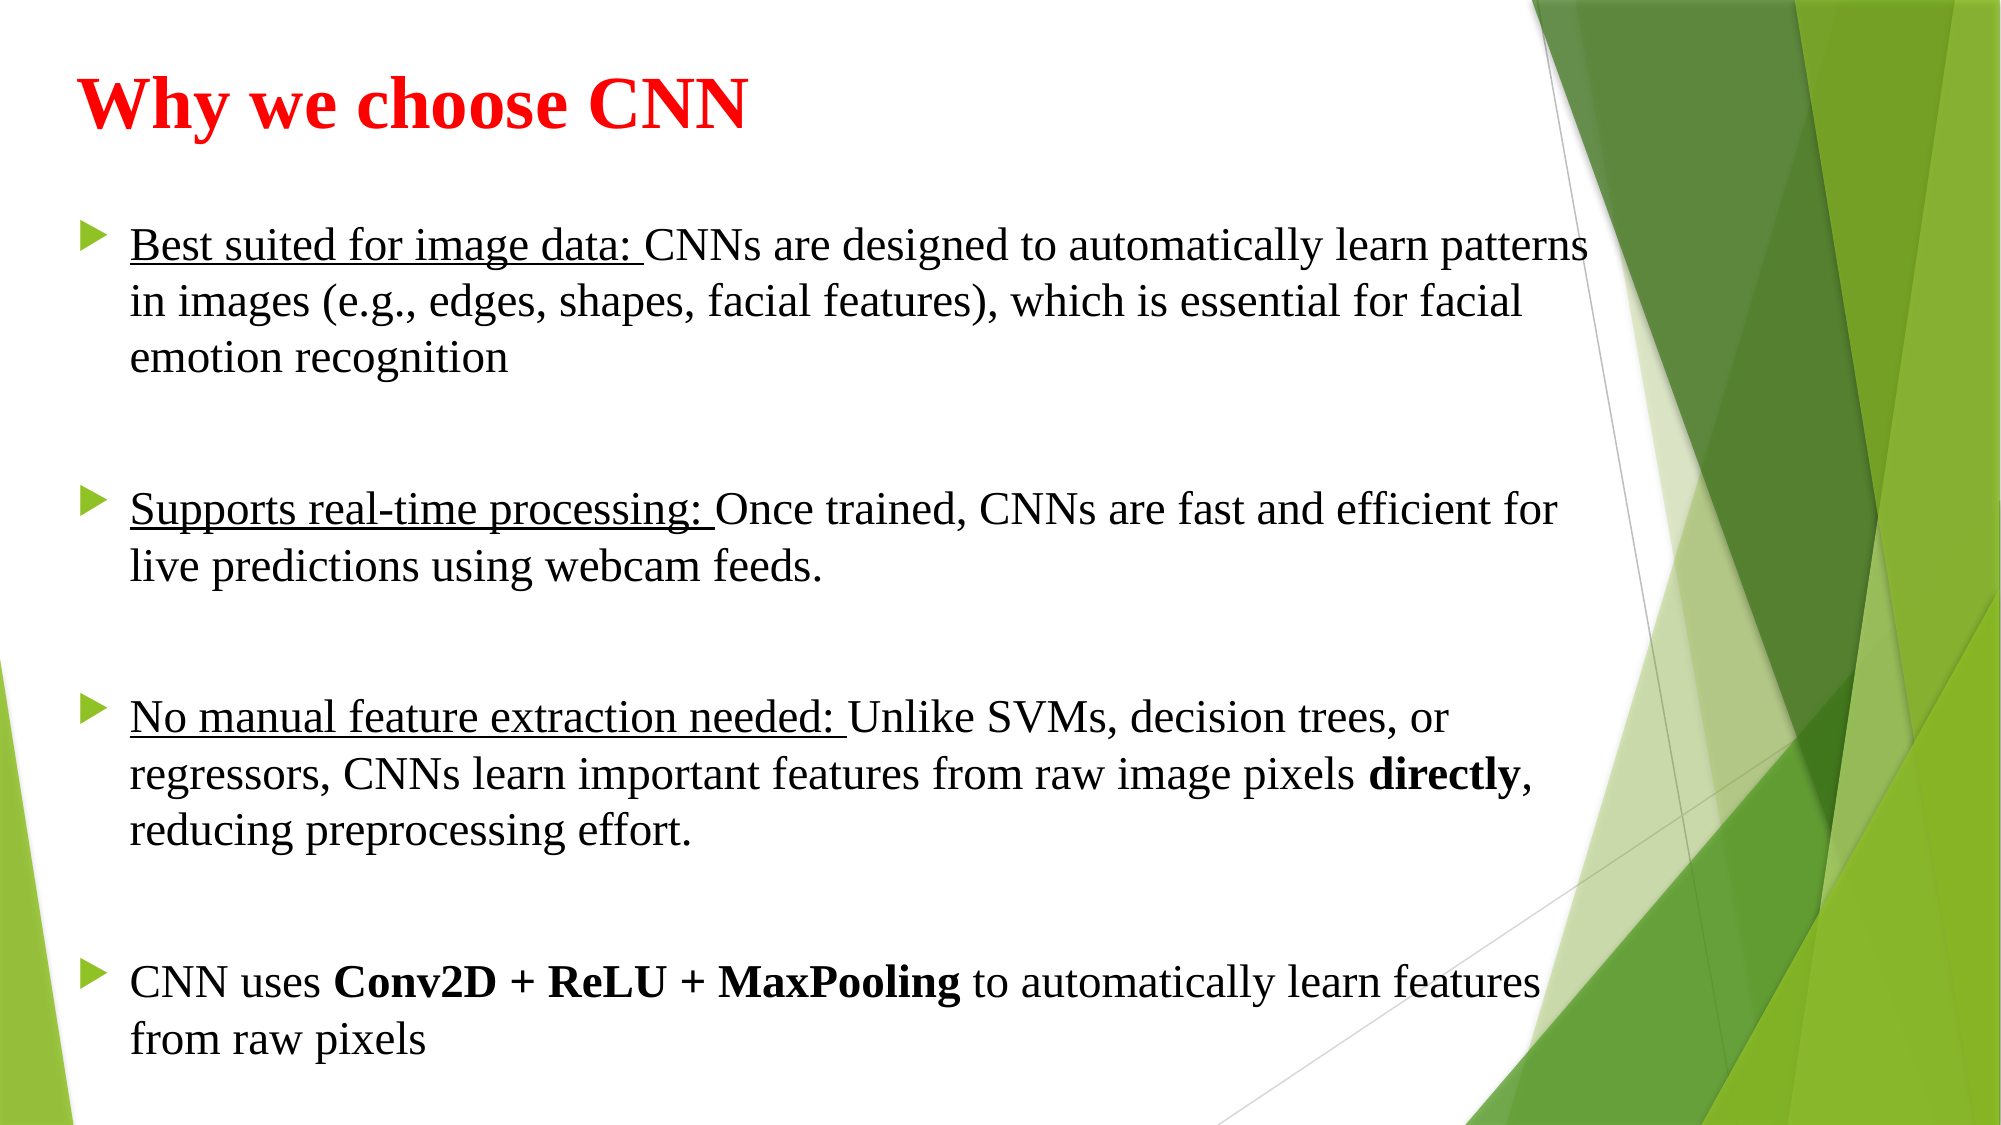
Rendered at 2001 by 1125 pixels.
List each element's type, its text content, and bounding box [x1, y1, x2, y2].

list Best suited for image data: CNNs are designed to automatically learn patterns in images (e.g., edges, shapes, facial features), which is essential for facial emotion recognition Supports real-time processing: Once trained, CNNs are fast and efficient for live predictions using webcam feeds. No manual feature extraction needed: Unlike SVMs, decision trees, or regressors, CNNs learn important features from raw image pixels directly, reducing preprocessing effort. CNN uses Conv2D + ReLU + MaxPooling to automatically learn features from raw pixels [61, 205, 1620, 1079]
title Why we choose CNN [61, 46, 1472, 205]
